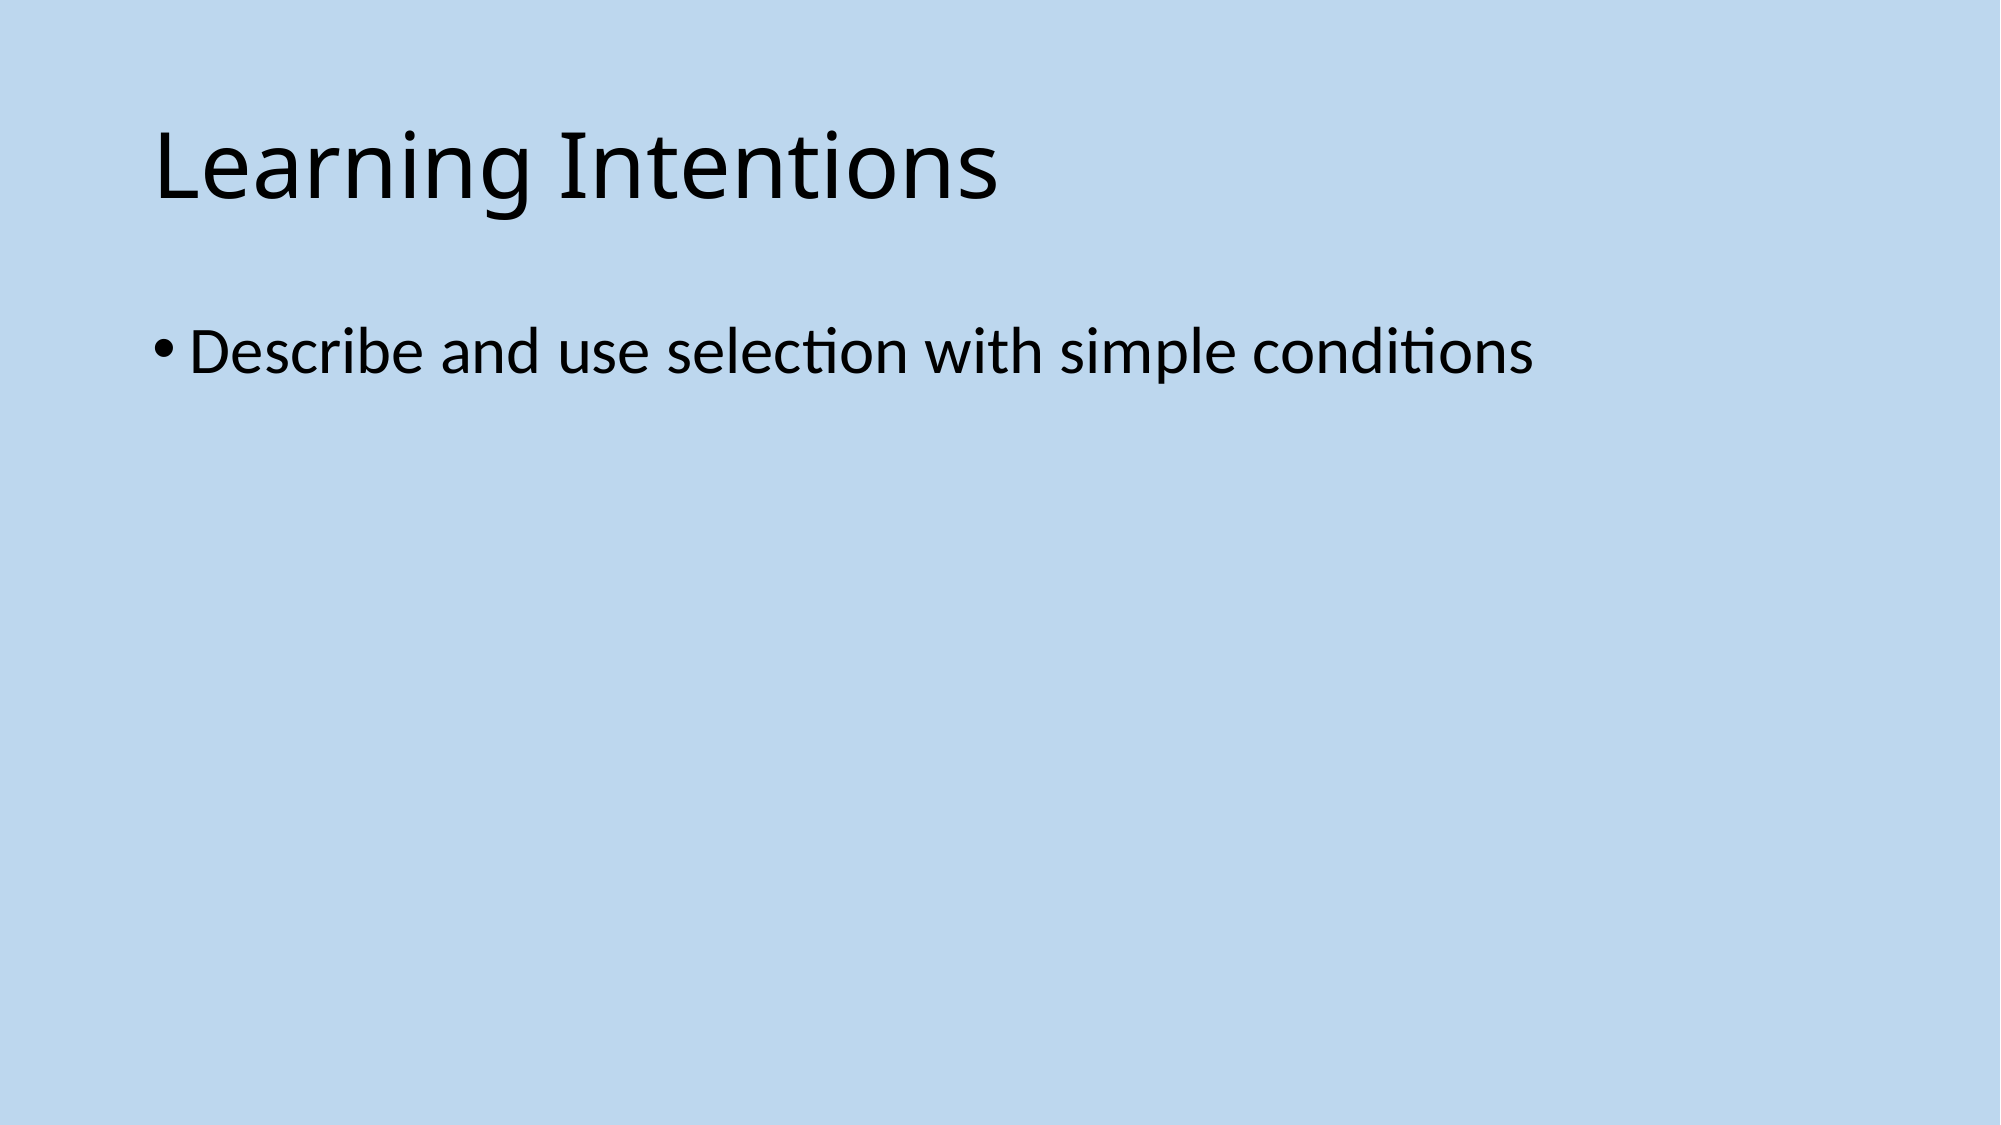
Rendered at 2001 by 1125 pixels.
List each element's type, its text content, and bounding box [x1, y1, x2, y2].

list Describe and use selection with simple conditions [137, 299, 1863, 1014]
title Learning Intentions [137, 59, 1863, 278]
